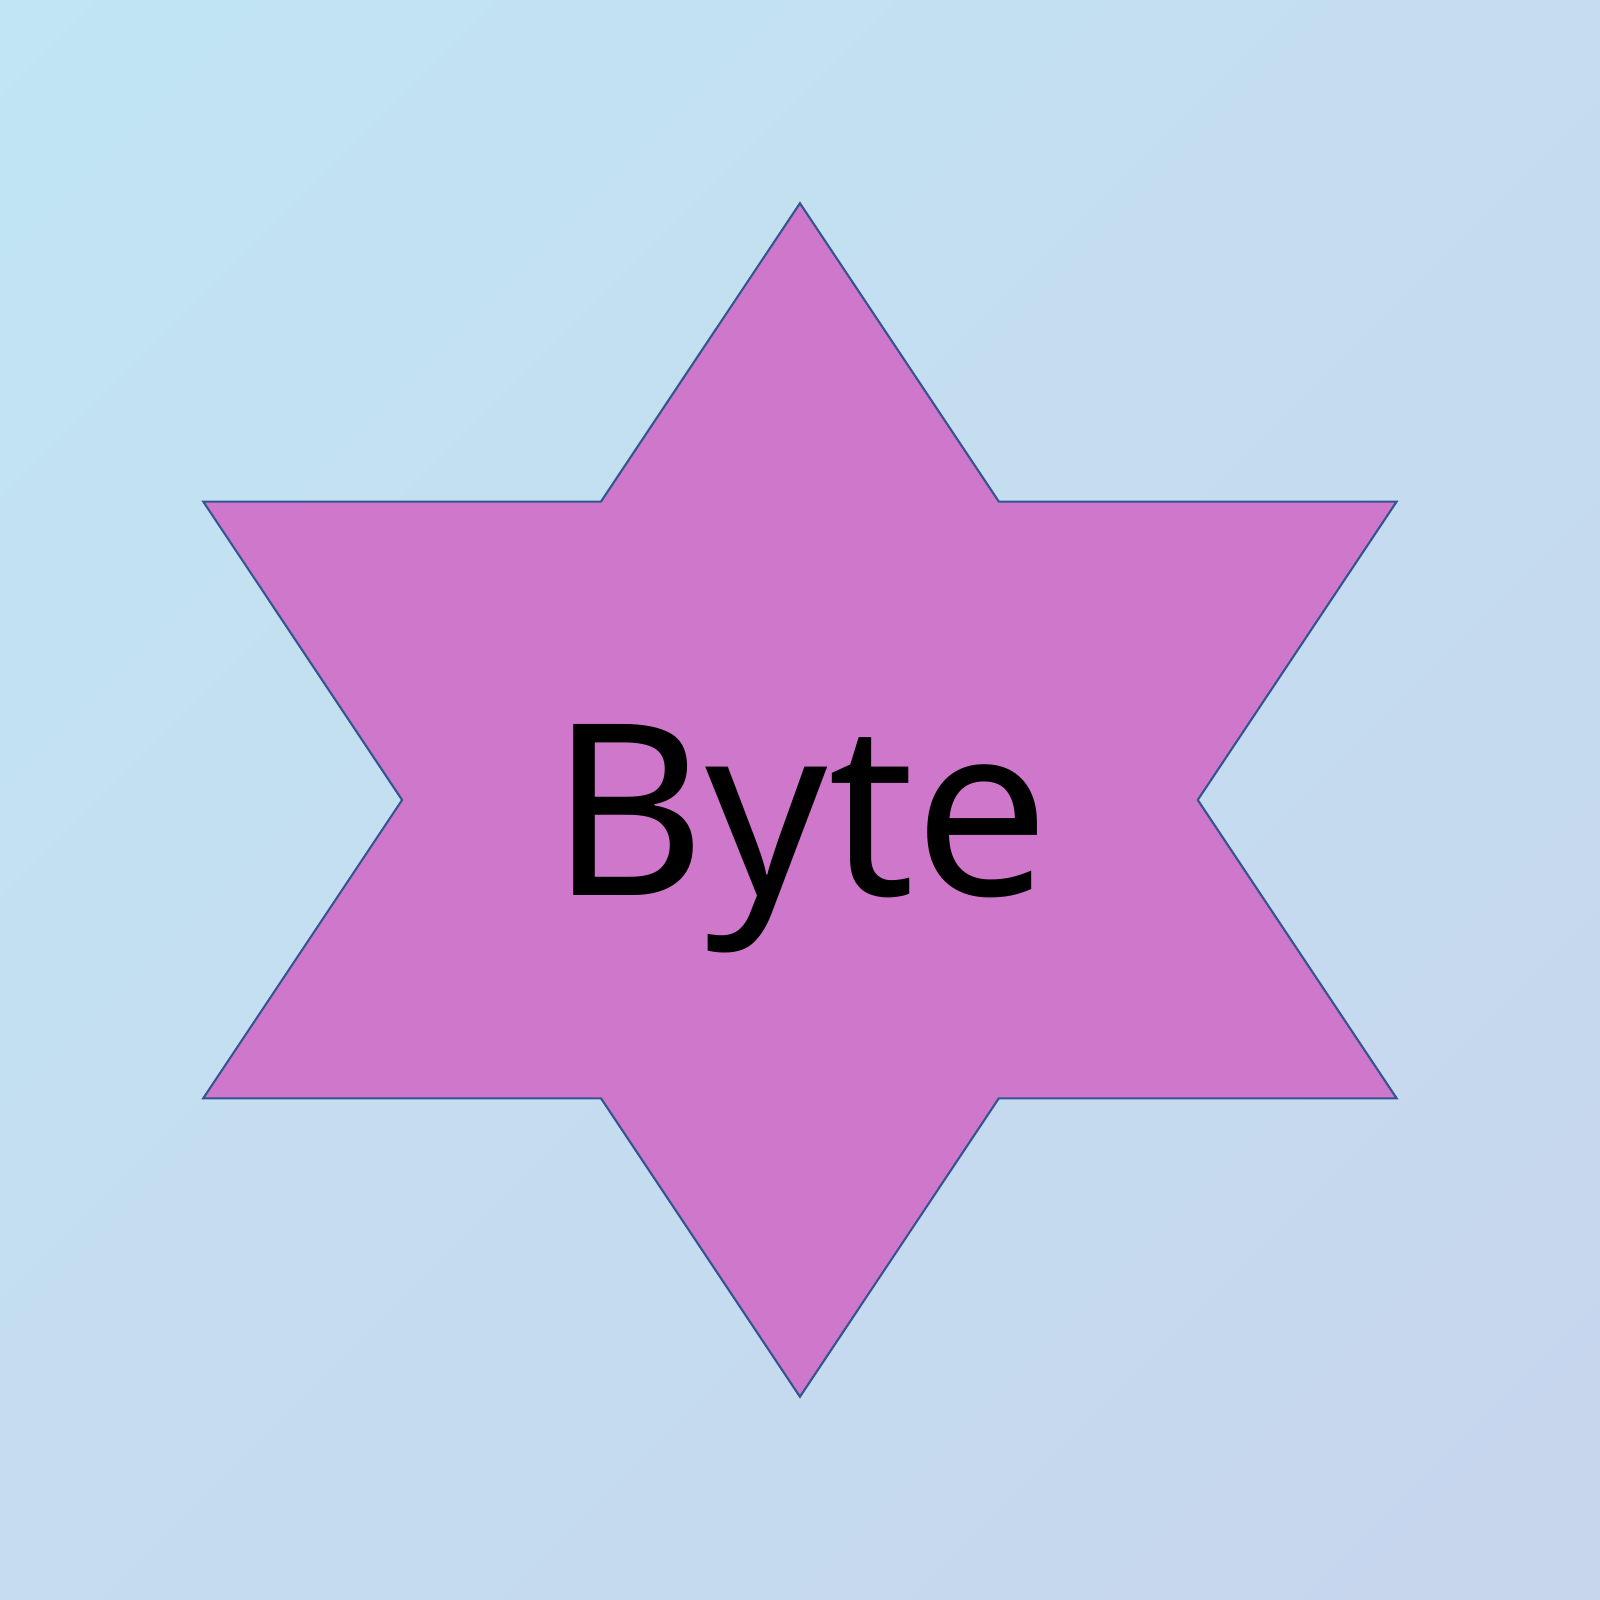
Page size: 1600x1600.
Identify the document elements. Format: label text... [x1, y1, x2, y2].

text_box Byte [201, 201, 1399, 1399]
text_box [0, 0, 1600, 1600]
